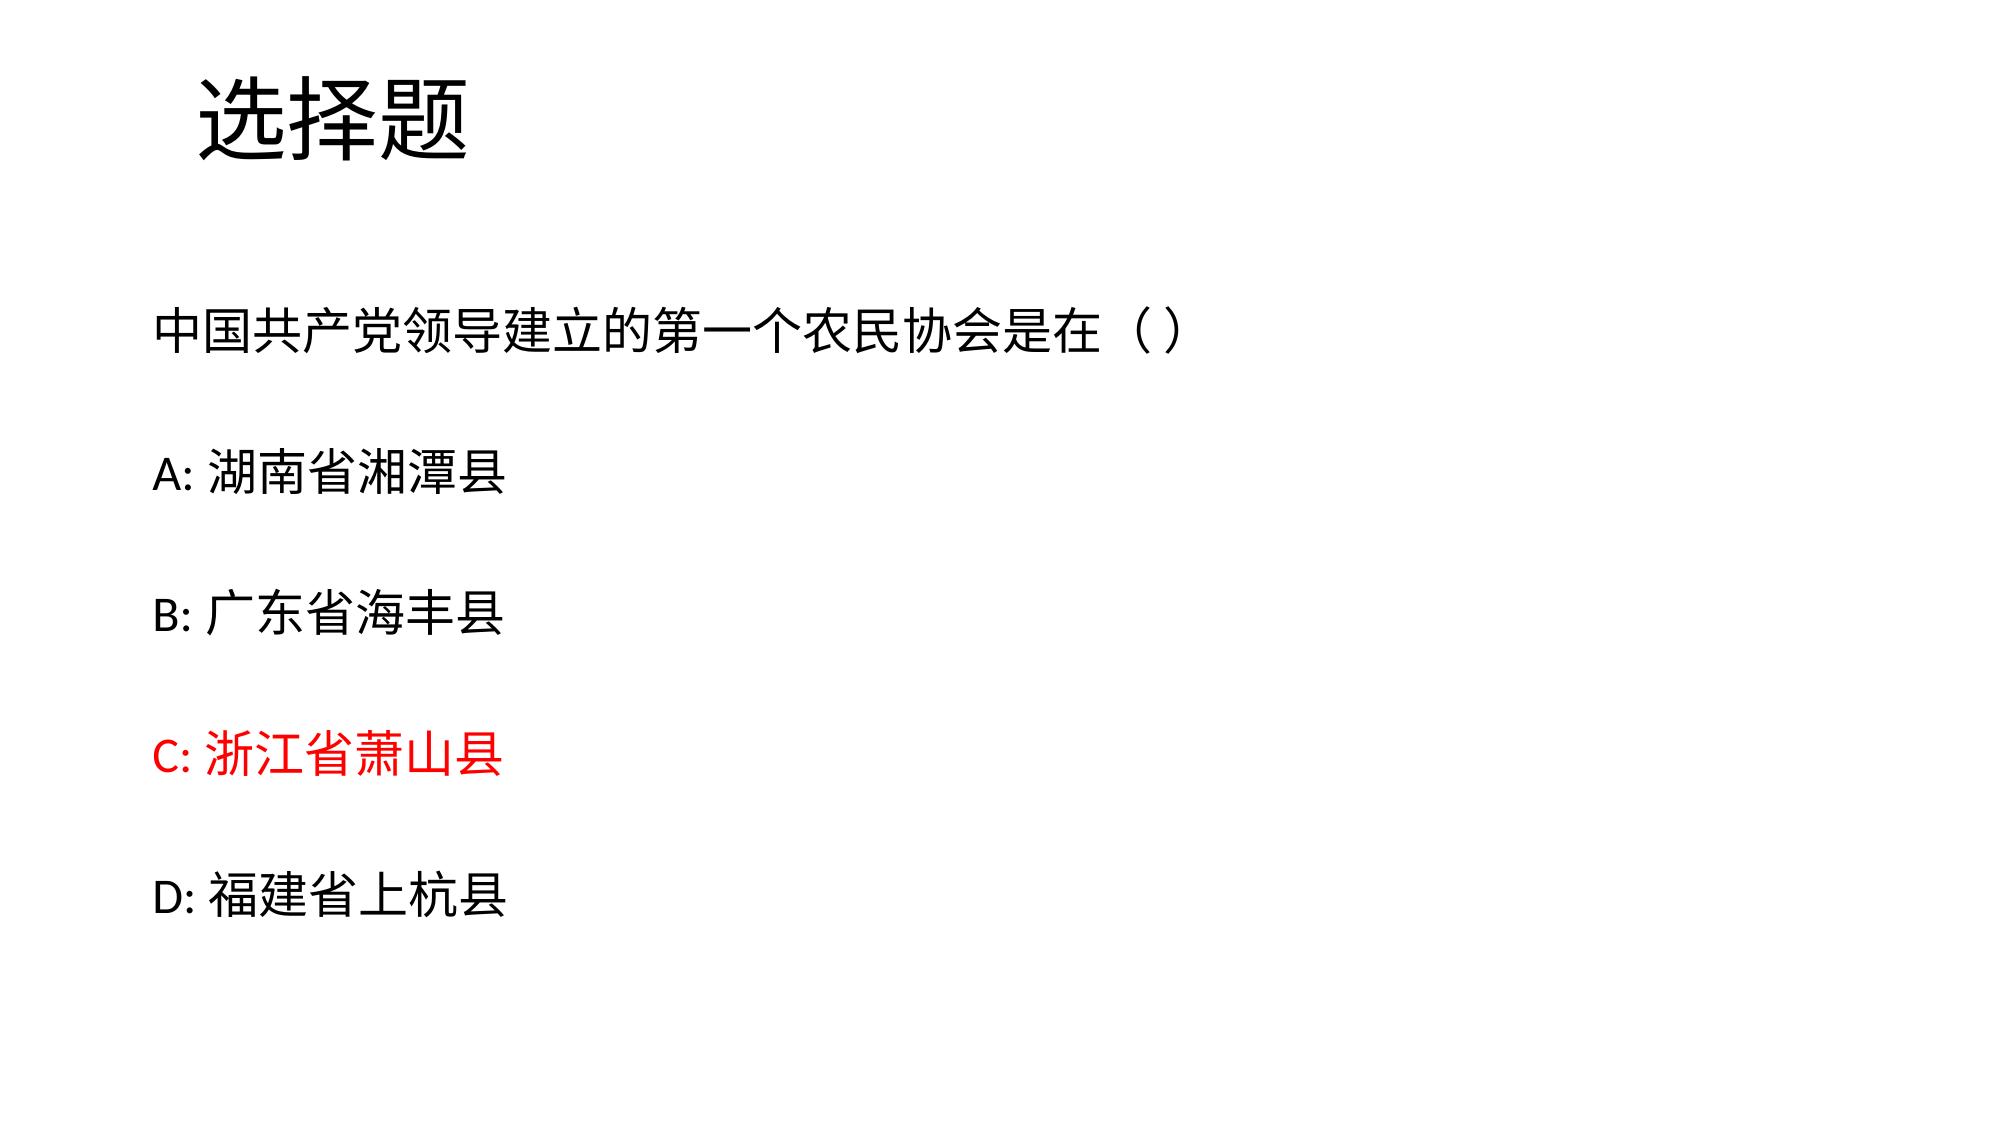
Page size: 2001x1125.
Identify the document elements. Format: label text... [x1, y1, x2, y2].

title 选择题 [137, 14, 1863, 232]
list 中国共产党领导建立的第一个农民协会是在（ ） A:湖南省湘潭县 B:广东省海丰县 C:浙江省萧山县 D:福建省上杭县 [137, 232, 1863, 1079]
